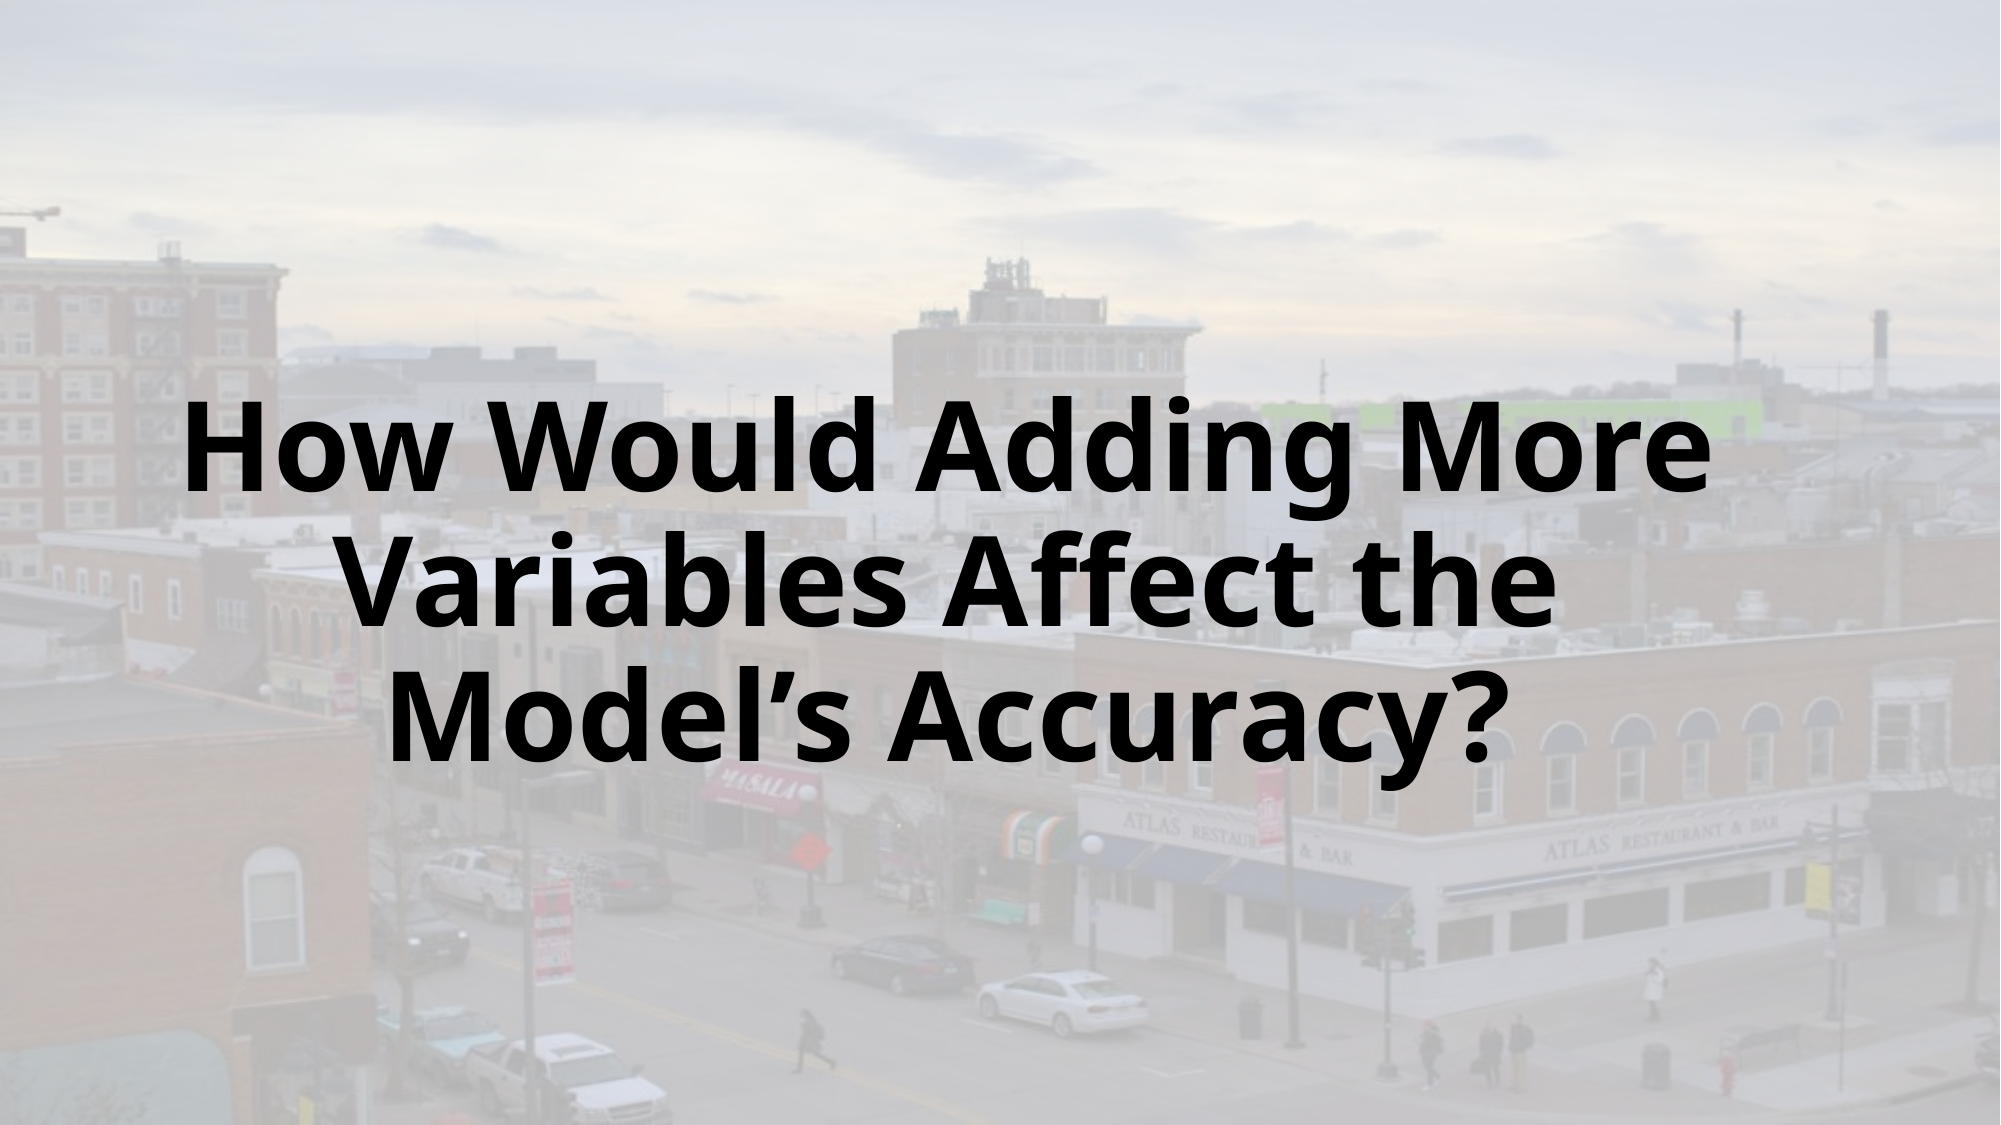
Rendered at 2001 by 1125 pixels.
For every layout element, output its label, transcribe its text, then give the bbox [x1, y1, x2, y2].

title How Would Adding More Variables Affect the Model’s Accuracy? [84, 328, 1810, 797]
